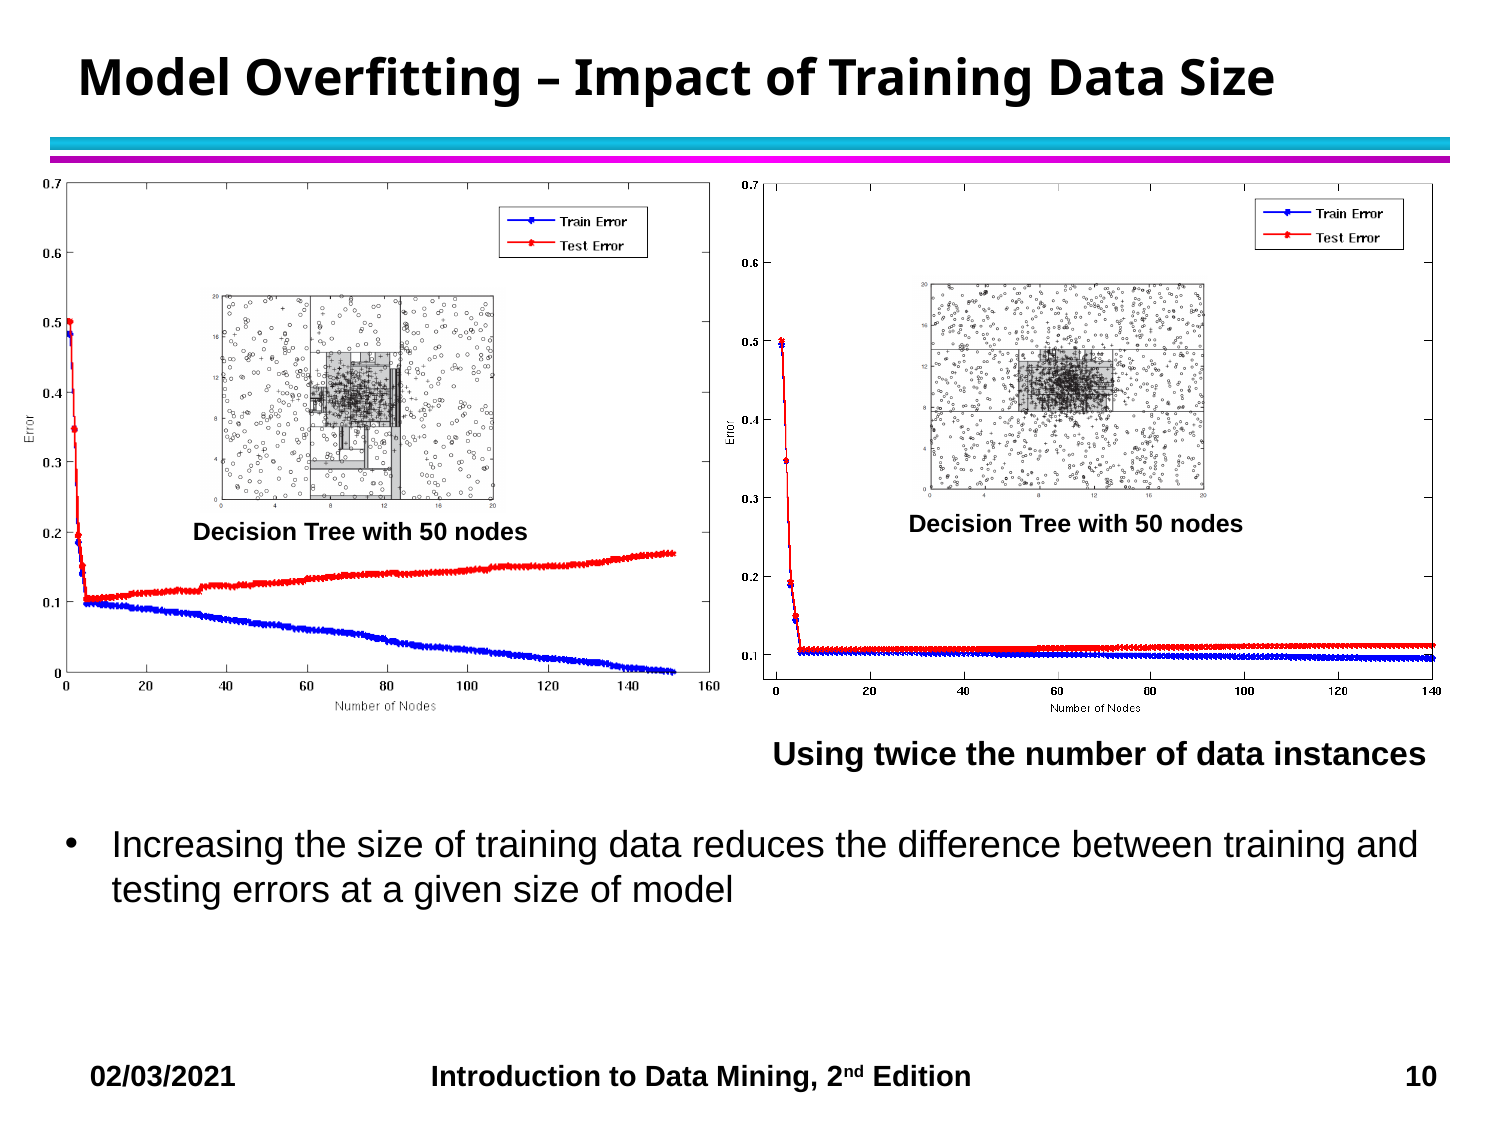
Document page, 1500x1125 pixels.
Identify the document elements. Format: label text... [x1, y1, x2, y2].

title Model Overfitting – Impact of Training Data Size [62, 24, 1421, 113]
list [0, 137, 647, 738]
picture [199, 287, 506, 513]
text_box Using twice the number of data instances [757, 753, 1496, 780]
picture [649, 137, 1500, 745]
text_box Increasing the size of training data reduces the difference between training and testing errors at a given size of model [49, 812, 1475, 918]
